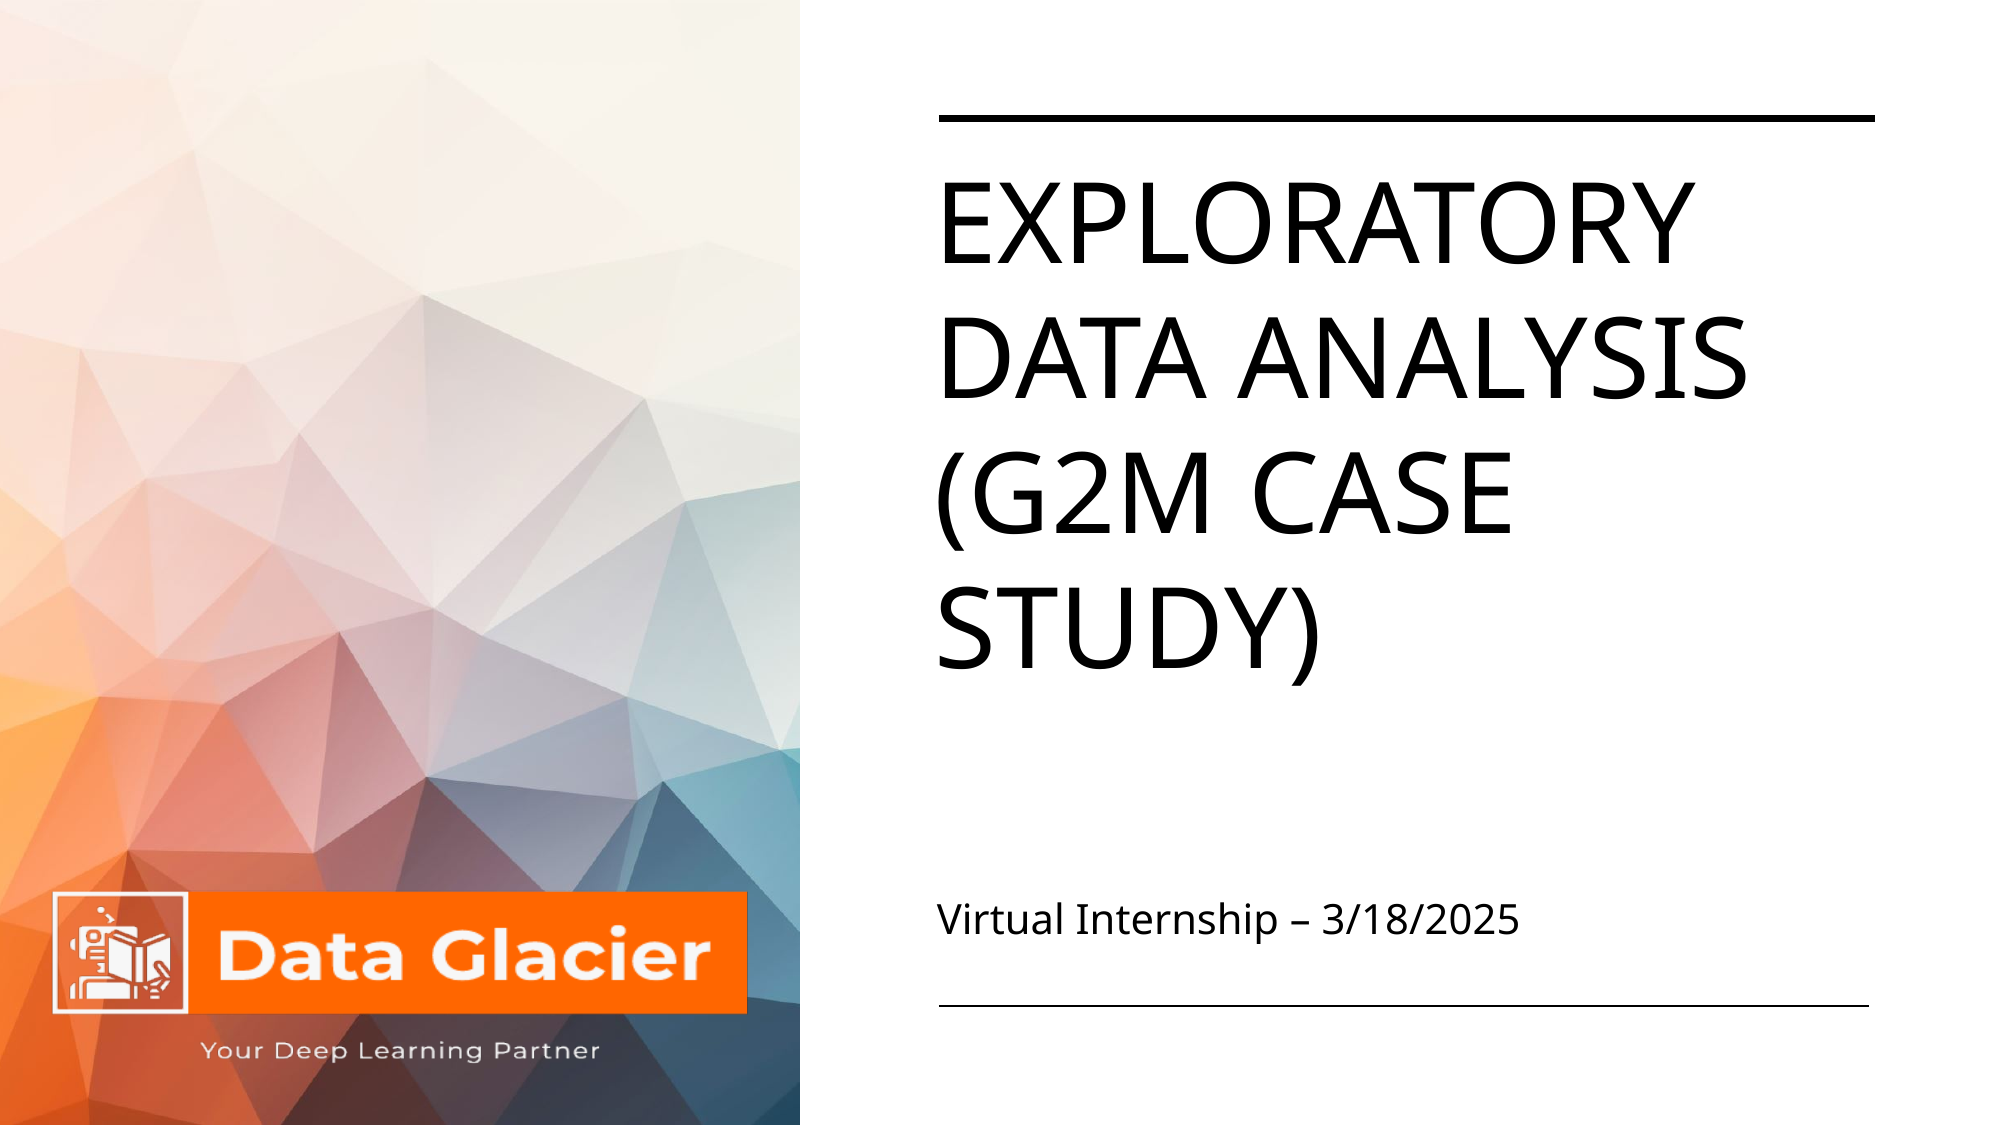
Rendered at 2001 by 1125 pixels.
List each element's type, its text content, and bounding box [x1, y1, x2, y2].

picture [0, 0, 800, 1125]
title Exploratory Data analysis (g2m Case study) [919, 143, 1875, 778]
text_box [800, 0, 2000, 1125]
subtitle Virtual Internship – 3/18/2025 [921, 785, 1795, 950]
